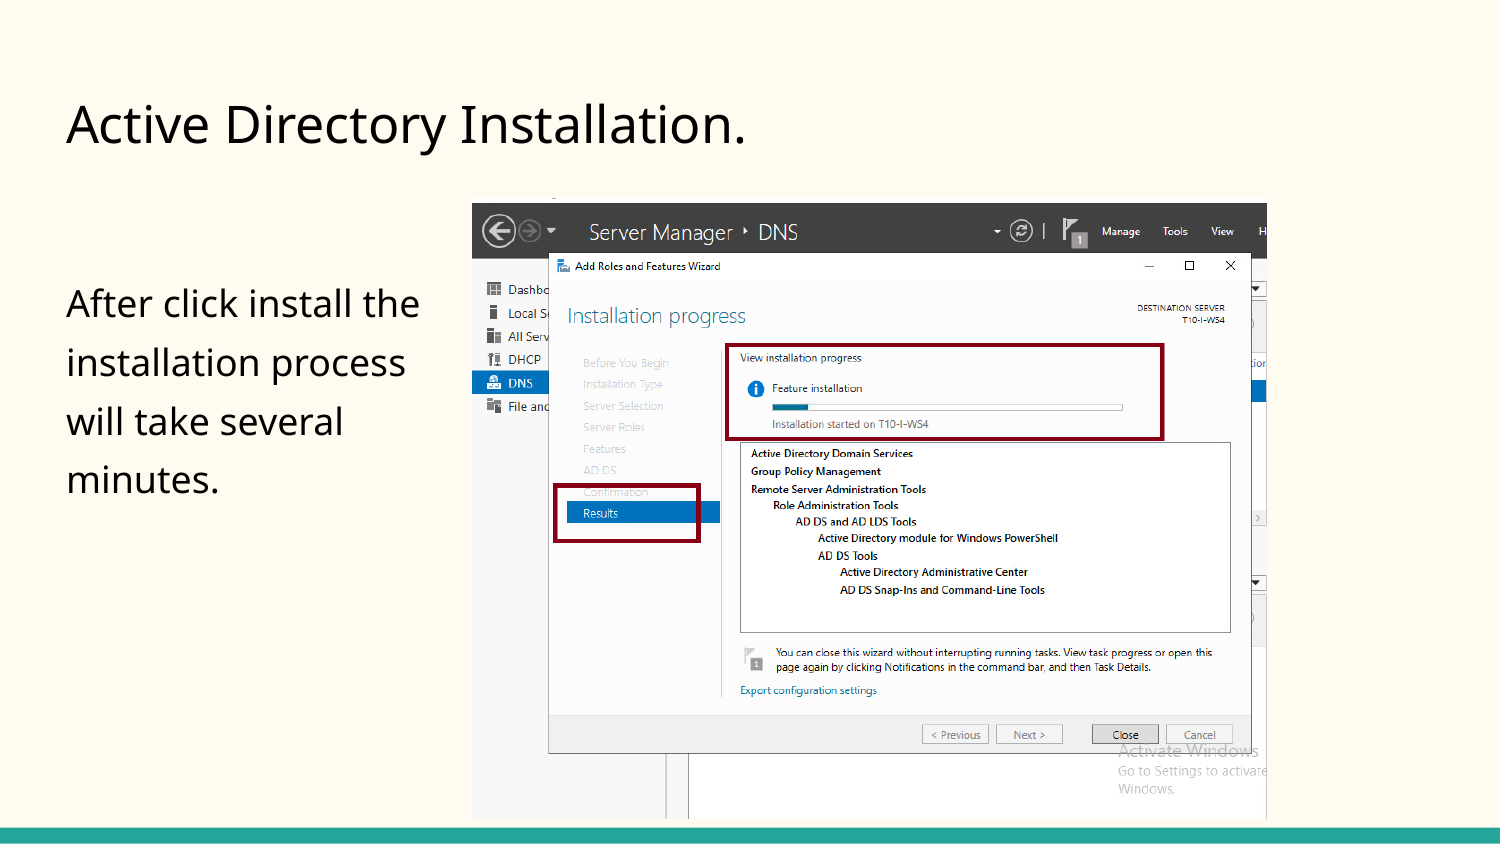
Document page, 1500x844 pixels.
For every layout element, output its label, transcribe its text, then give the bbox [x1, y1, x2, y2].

title Active Directory Installation. [51, 72, 1449, 174]
list After click install the installation process will take several minutes. [51, 255, 448, 750]
picture [471, 198, 1267, 819]
